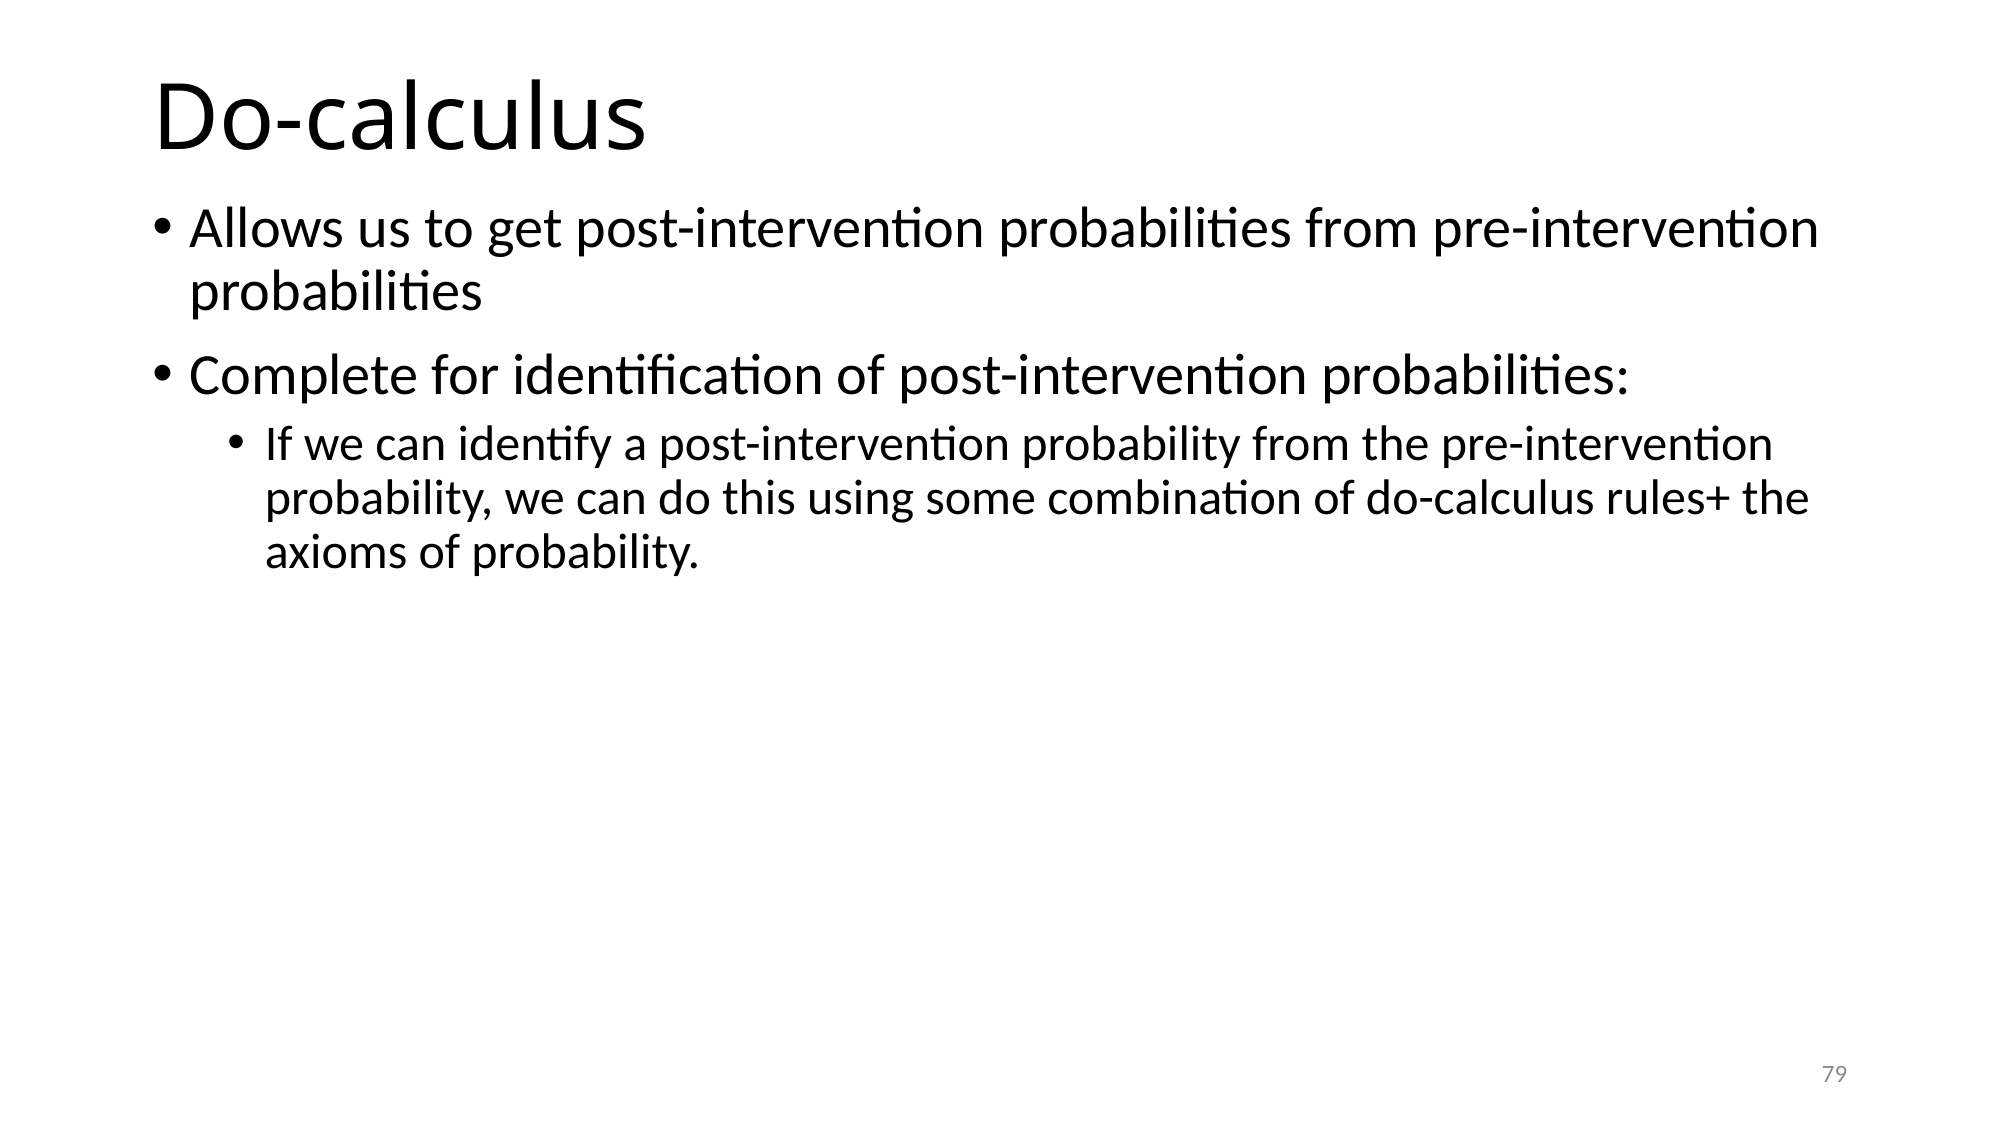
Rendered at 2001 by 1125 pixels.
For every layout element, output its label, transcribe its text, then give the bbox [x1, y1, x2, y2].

list Allows us to get post-intervention probabilities from pre-intervention probabilities Complete for identification of post-intervention probabilities: If we can identify a post-intervention probability from the pre-intervention probability, we can do this using some combination of do-calculus rules+ the axioms of probability. [137, 189, 1863, 1014]
title Do-calculus [137, 59, 1863, 180]
slide_number 79 [1412, 1042, 1863, 1103]
